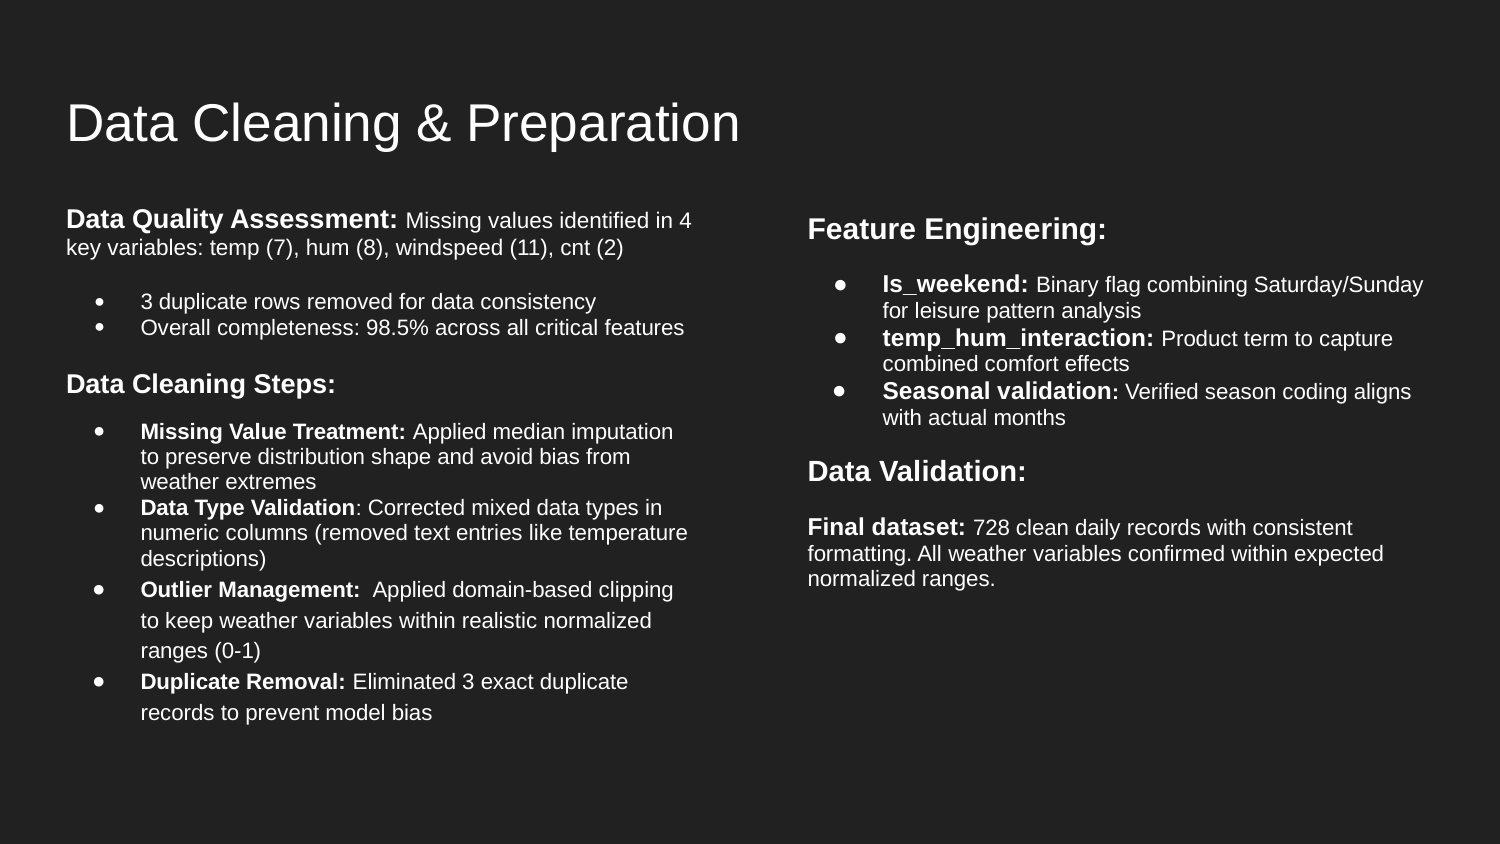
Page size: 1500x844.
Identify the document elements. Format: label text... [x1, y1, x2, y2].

list Data Quality Assessment: Missing values identified in 4 key variables: temp (7), hum (8), windspeed (11), cnt (2) 3 duplicate rows removed for data consistency Overall completeness: 98.5% across all critical features Data Cleaning Steps: Missing Value Treatment: Applied median imputation to preserve distribution shape and avoid bias from weather extremes Data Type Validation: Corrected mixed data types in numeric columns (removed text entries like temperature descriptions) Outlier Management: Applied domain-based clipping to keep weather variables within realistic normalized ranges (0-1) Duplicate Removal: Eliminated 3 exact duplicate records to prevent model bias [51, 189, 708, 750]
title Data Cleaning & Preparation [51, 72, 1449, 167]
list Feature Engineering: Is_weekend: Binary flag combining Saturday/Sunday for leisure pattern analysis temp_hum_interaction: Product term to capture combined comfort effects Seasonal validation: Verified season coding aligns with actual months Data Validation: Final dataset: 728 clean daily records with consistent formatting. All weather variables confirmed within expected normalized ranges. [792, 189, 1449, 750]
